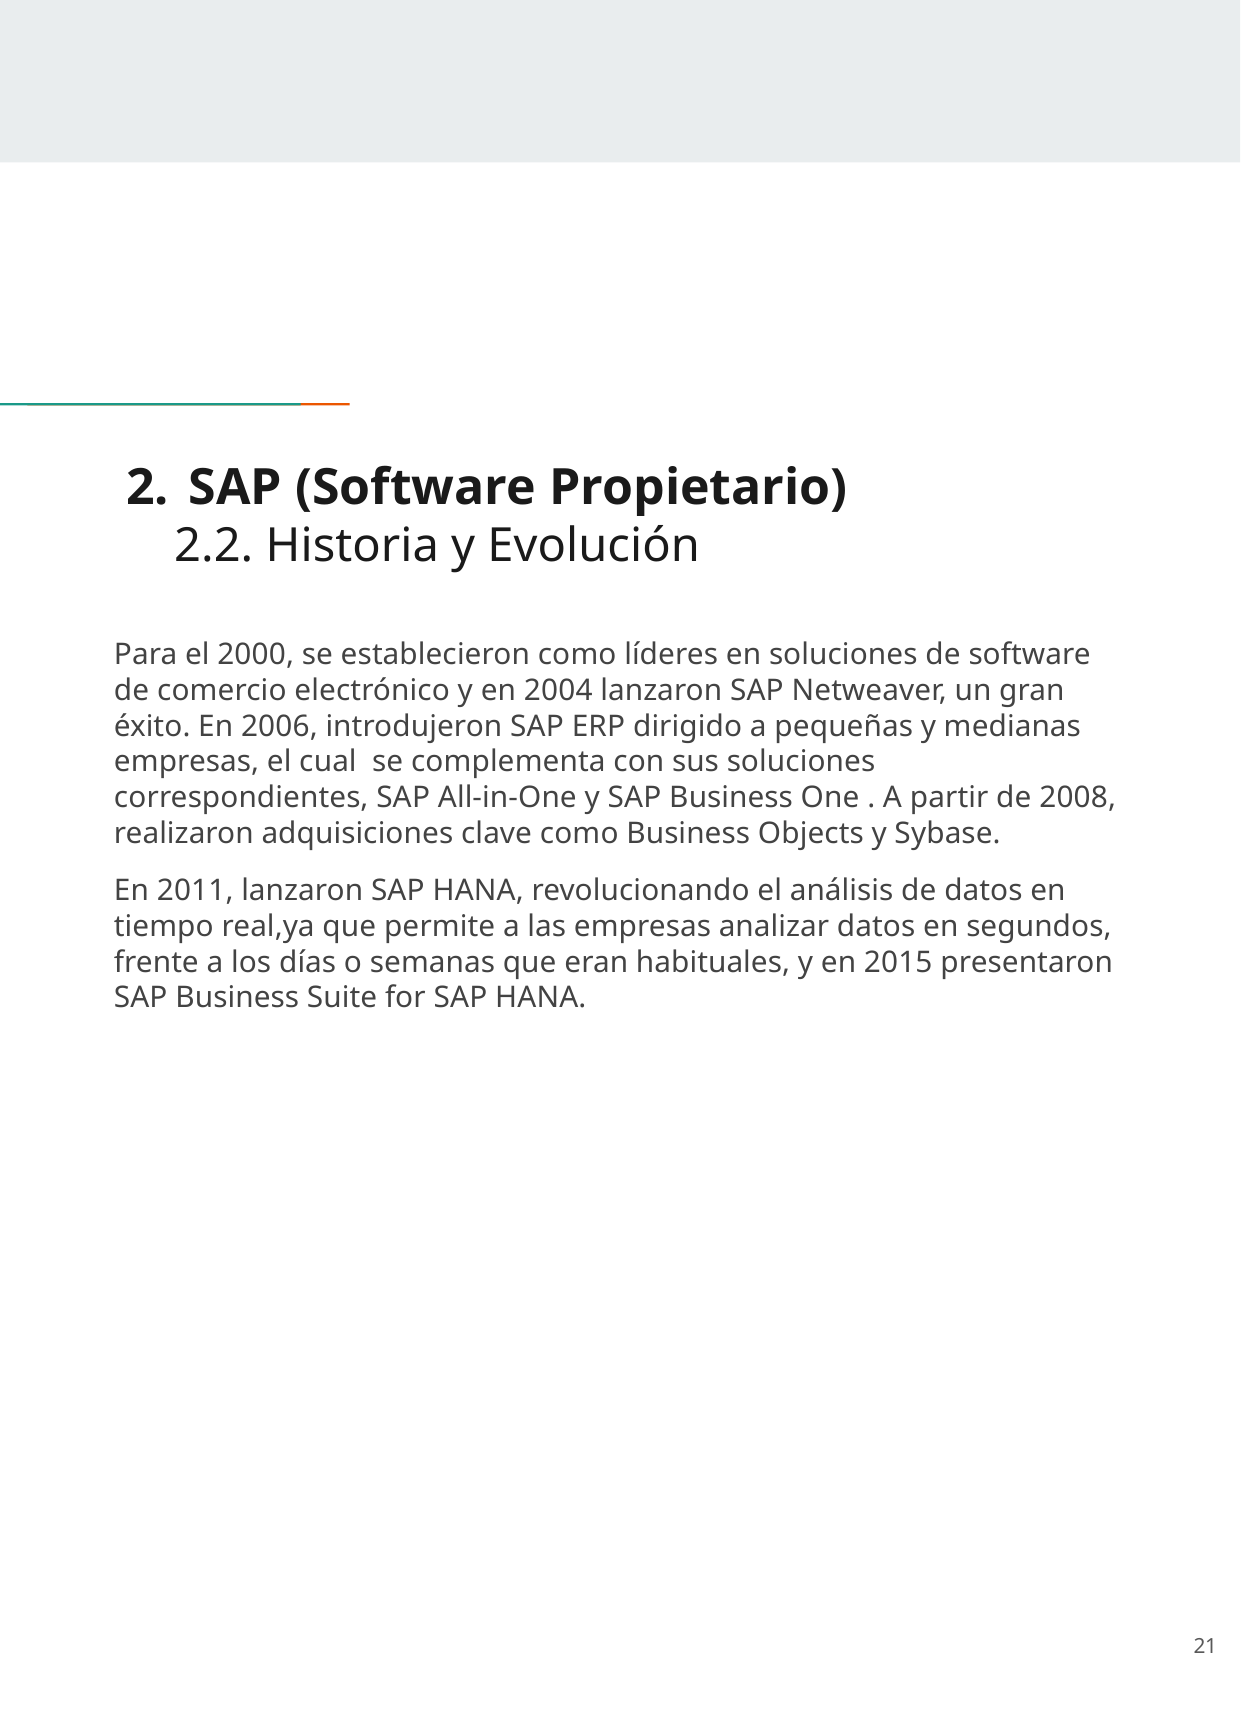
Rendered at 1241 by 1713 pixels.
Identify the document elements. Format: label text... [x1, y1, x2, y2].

list Para el 2000, se establecieron como líderes en soluciones de software de comercio electrónico y en 2004 lanzaron SAP Netweaver, un gran éxito. En 2006, introdujeron SAP ERP dirigido a pequeñas y medianas empresas, el cual se complementa con sus soluciones correspondientes, SAP All-in-One y SAP Business One . A partir de 2008, realizaron adquisiciones clave como Business Objects y Sybase. En 2011, lanzaron SAP HANA, revolucionando el análisis de datos en tiempo real,ya que permite a las empresas analizar datos en segundos, frente a los días o semanas que eran habituales, y en 2015 presentaron SAP Business Suite for SAP HANA. [98, 619, 1142, 1642]
title SAP (Software Propietario) 2.2. Historia y Evolución [98, 439, 1241, 736]
slide_number ‹#› [1157, 1581, 1233, 1713]
